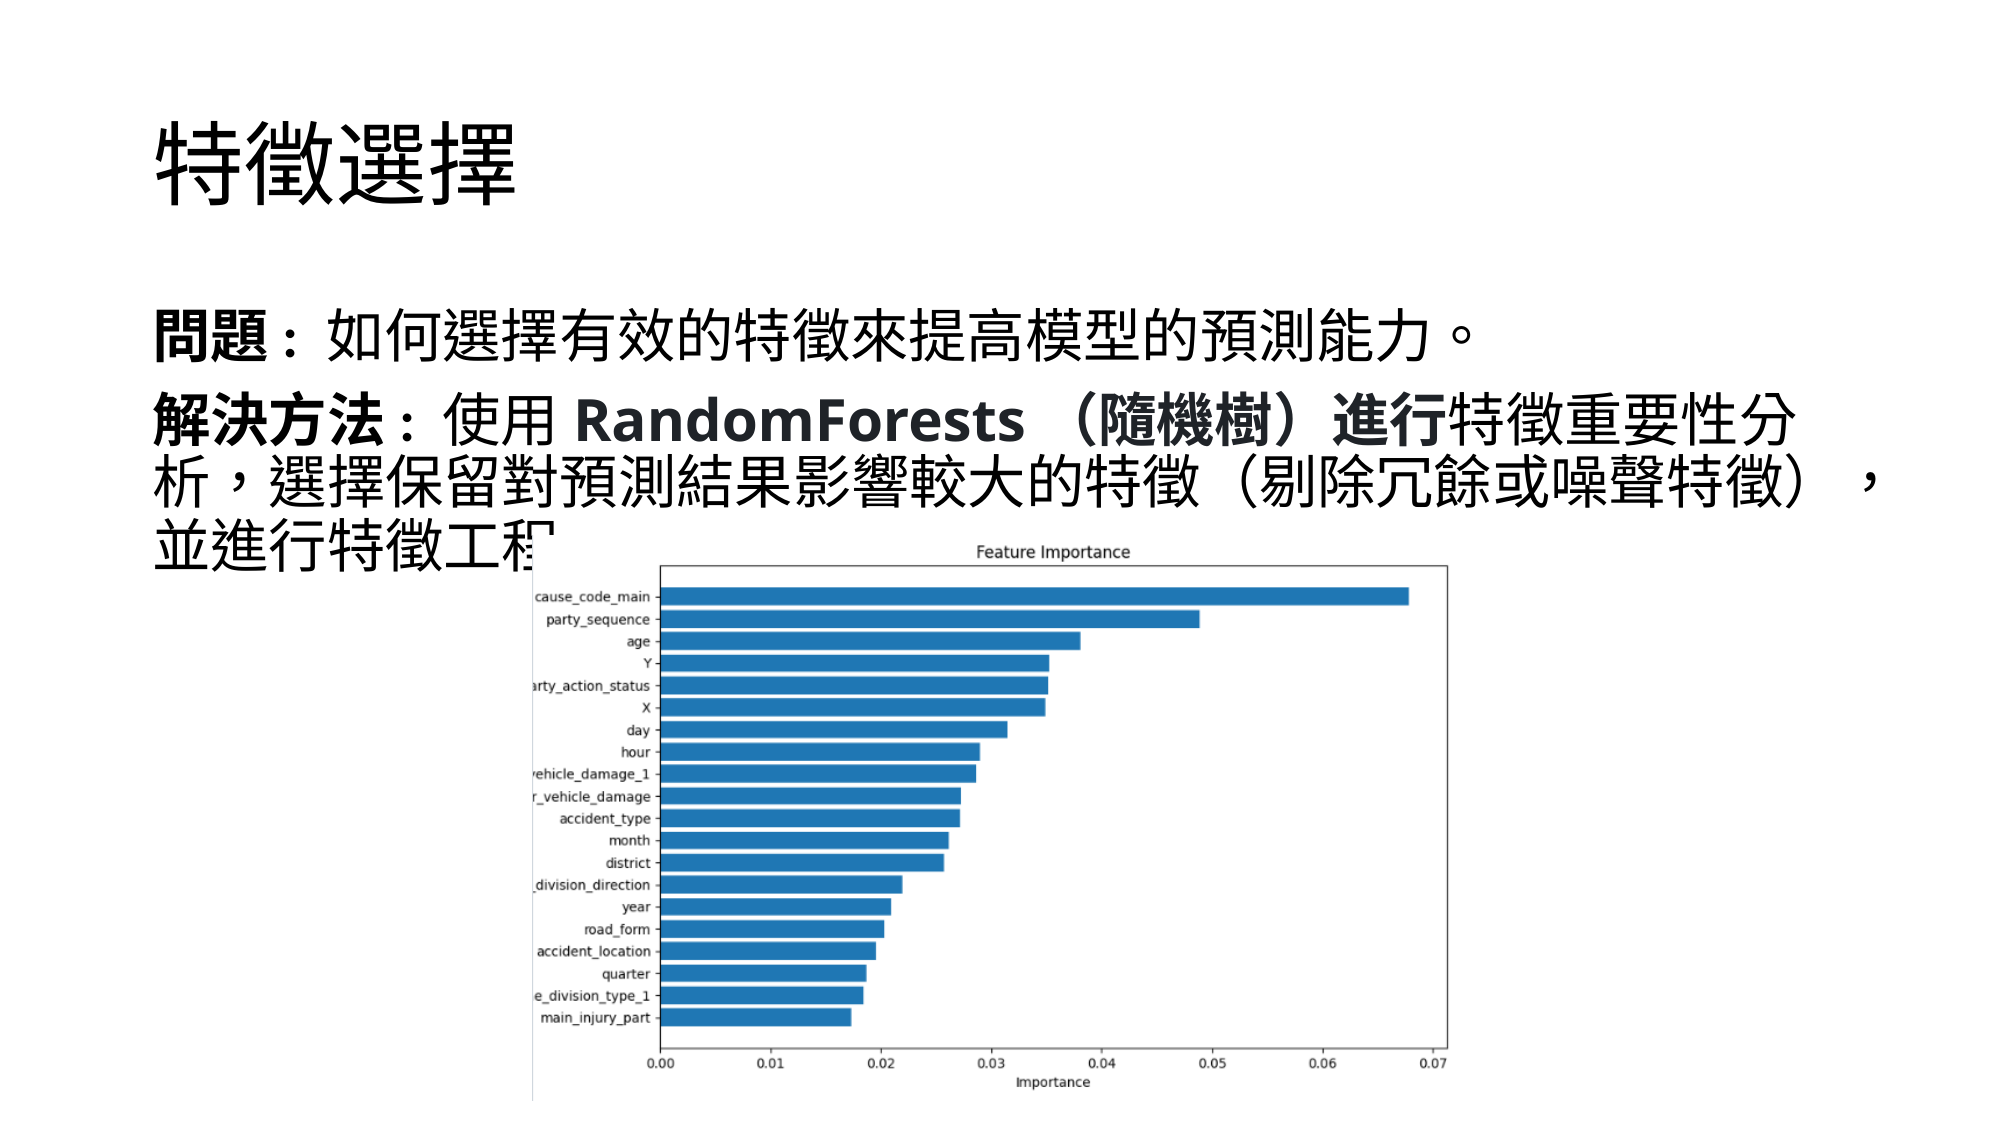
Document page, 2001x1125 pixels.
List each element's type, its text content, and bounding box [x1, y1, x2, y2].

title 特徵選擇 [137, 59, 1863, 278]
list 問題: 如何選擇有效的特徵來提高模型的預測能力。 解決方法: 使用RandomForests（隨機樹）進行特徵重要性分析，選擇保留對預測結果影響較大的特徵（剔除冗餘或噪聲特徵），並進行特徵工程 [137, 299, 1863, 1014]
picture [532, 535, 1468, 1101]
